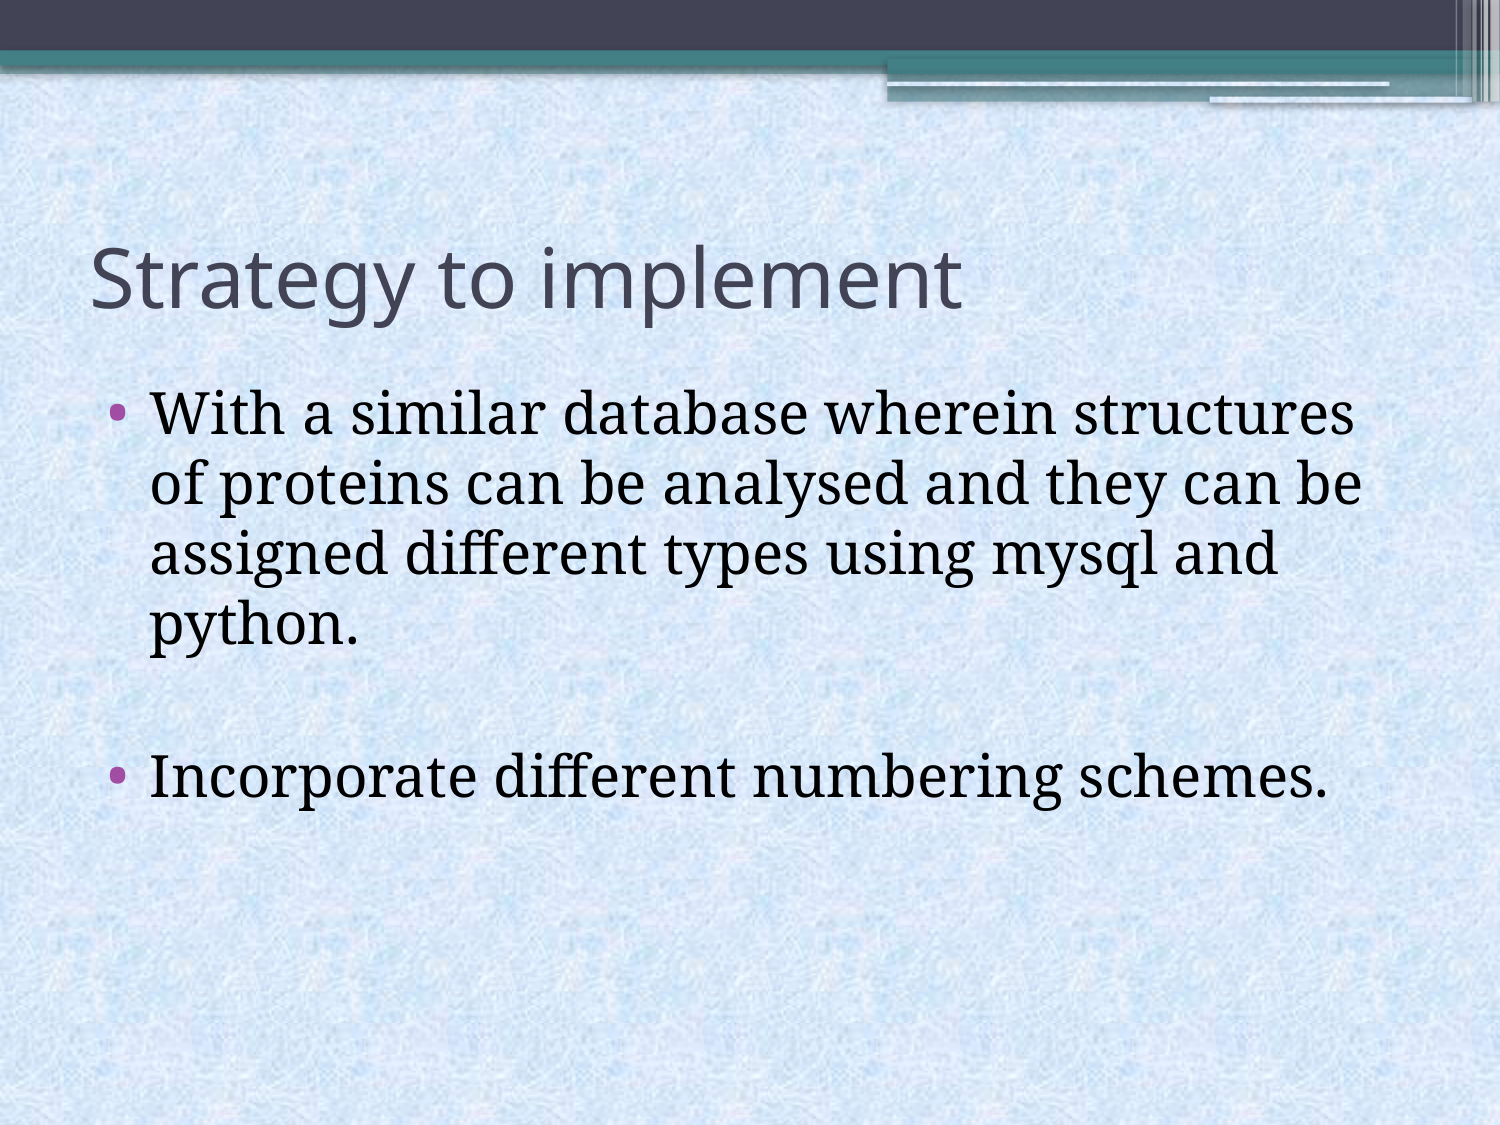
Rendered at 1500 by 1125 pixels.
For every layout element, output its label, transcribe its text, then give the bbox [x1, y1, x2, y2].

title Strategy to implement [75, 187, 1425, 363]
picture [0, 74, 1500, 1125]
list With a similar database wherein structures of proteins can be analysed and they can be assigned different types using mysql and python. Incorporate different numbering schemes. [75, 368, 1425, 1079]
